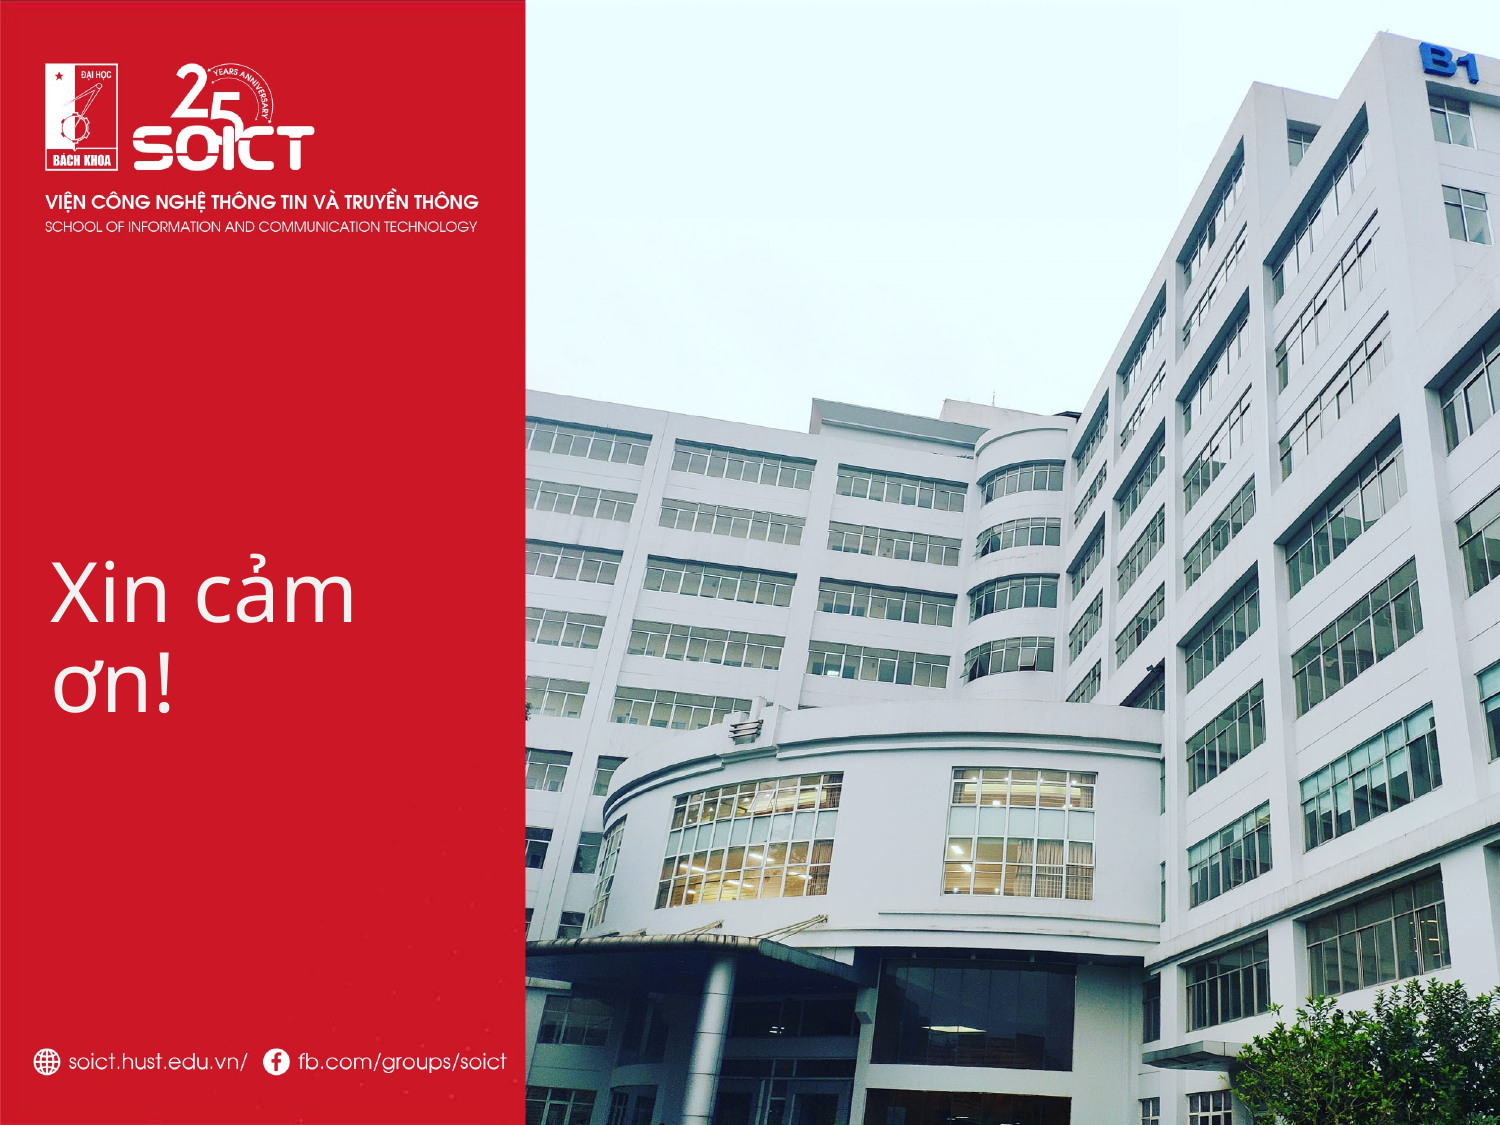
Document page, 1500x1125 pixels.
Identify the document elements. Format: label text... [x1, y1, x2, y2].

picture [0, 0, 1500, 1125]
title Xin cảm ơn! [35, 292, 481, 989]
